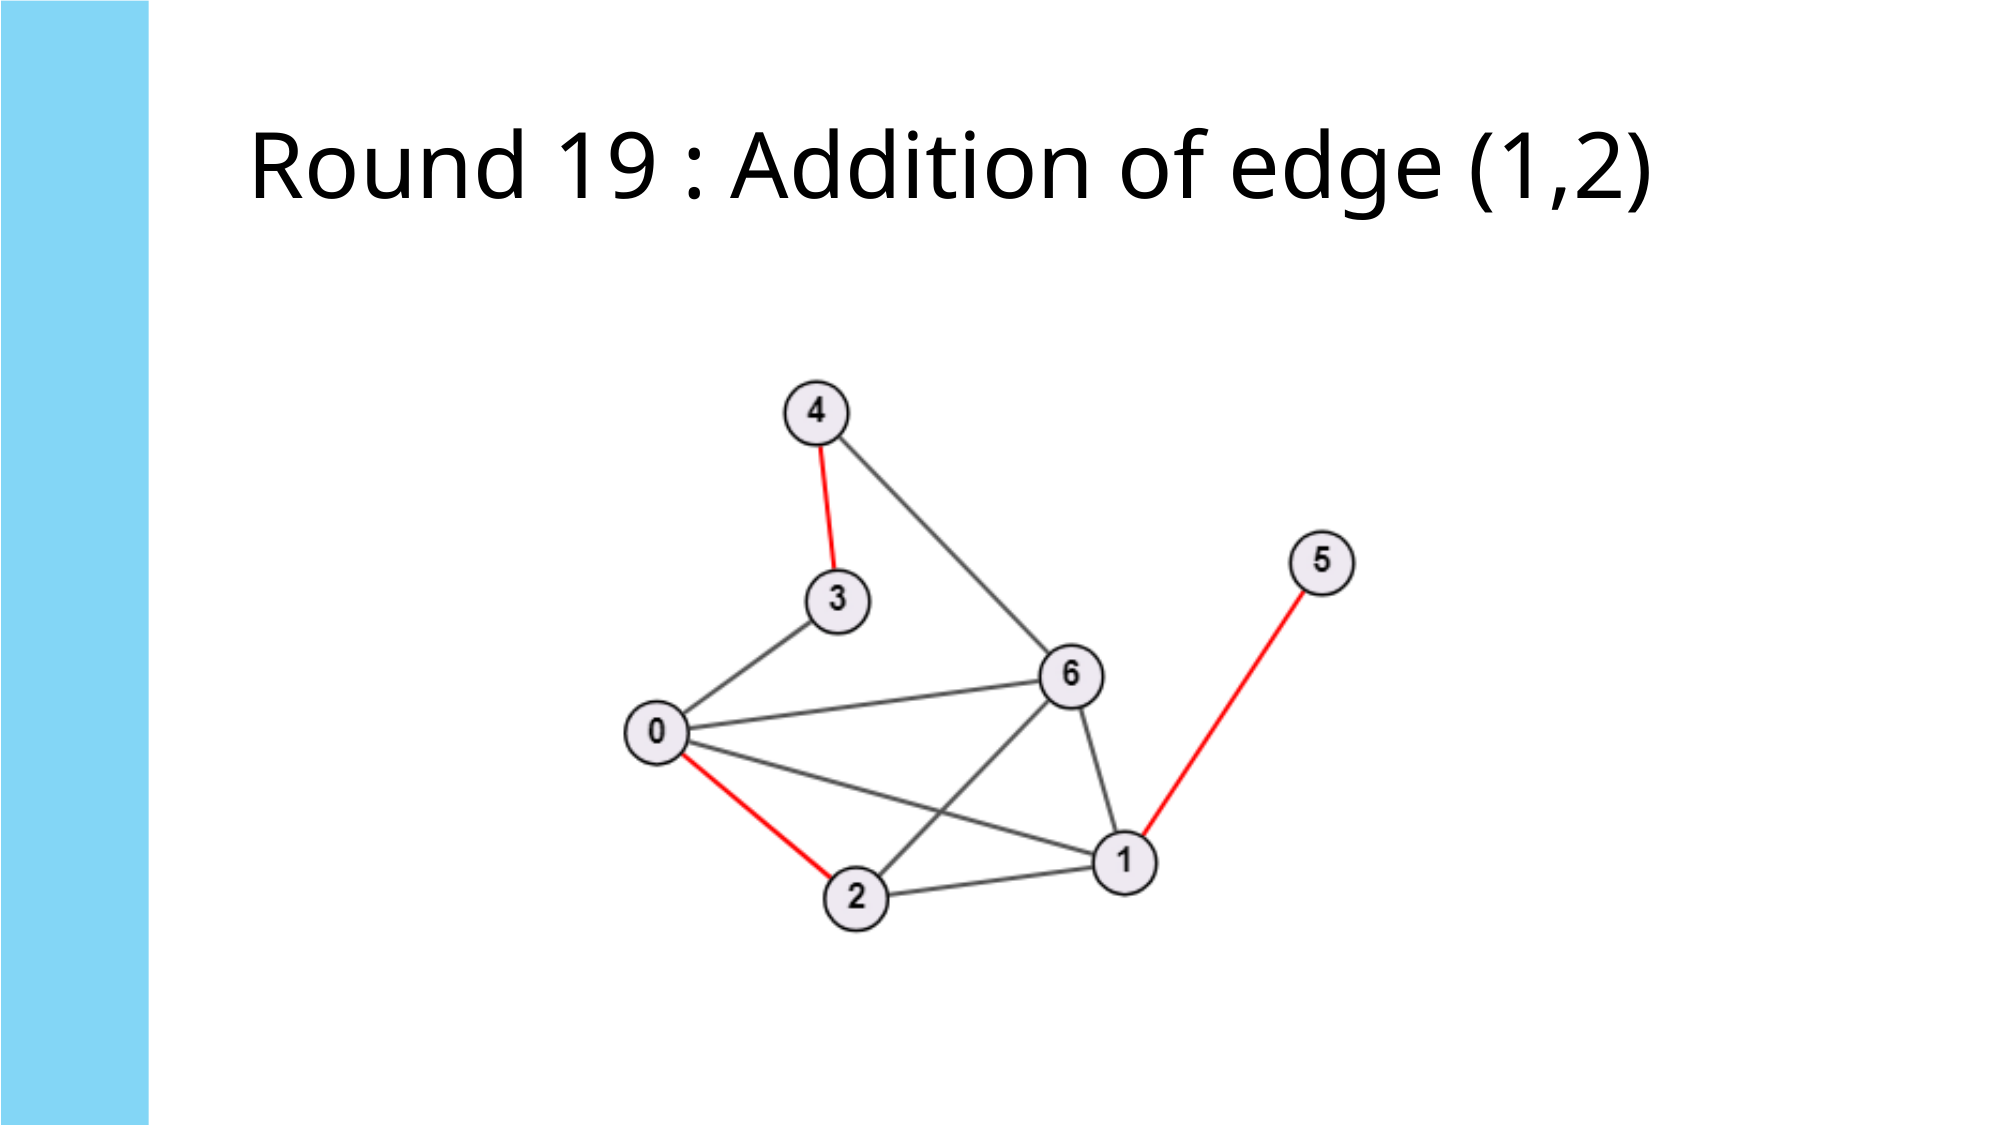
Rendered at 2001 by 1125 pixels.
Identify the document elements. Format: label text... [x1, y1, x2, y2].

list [589, 324, 1389, 989]
text_box Round 19 : Addition of edge (1,2) [232, 59, 1863, 278]
text_box [1, 0, 149, 1125]
